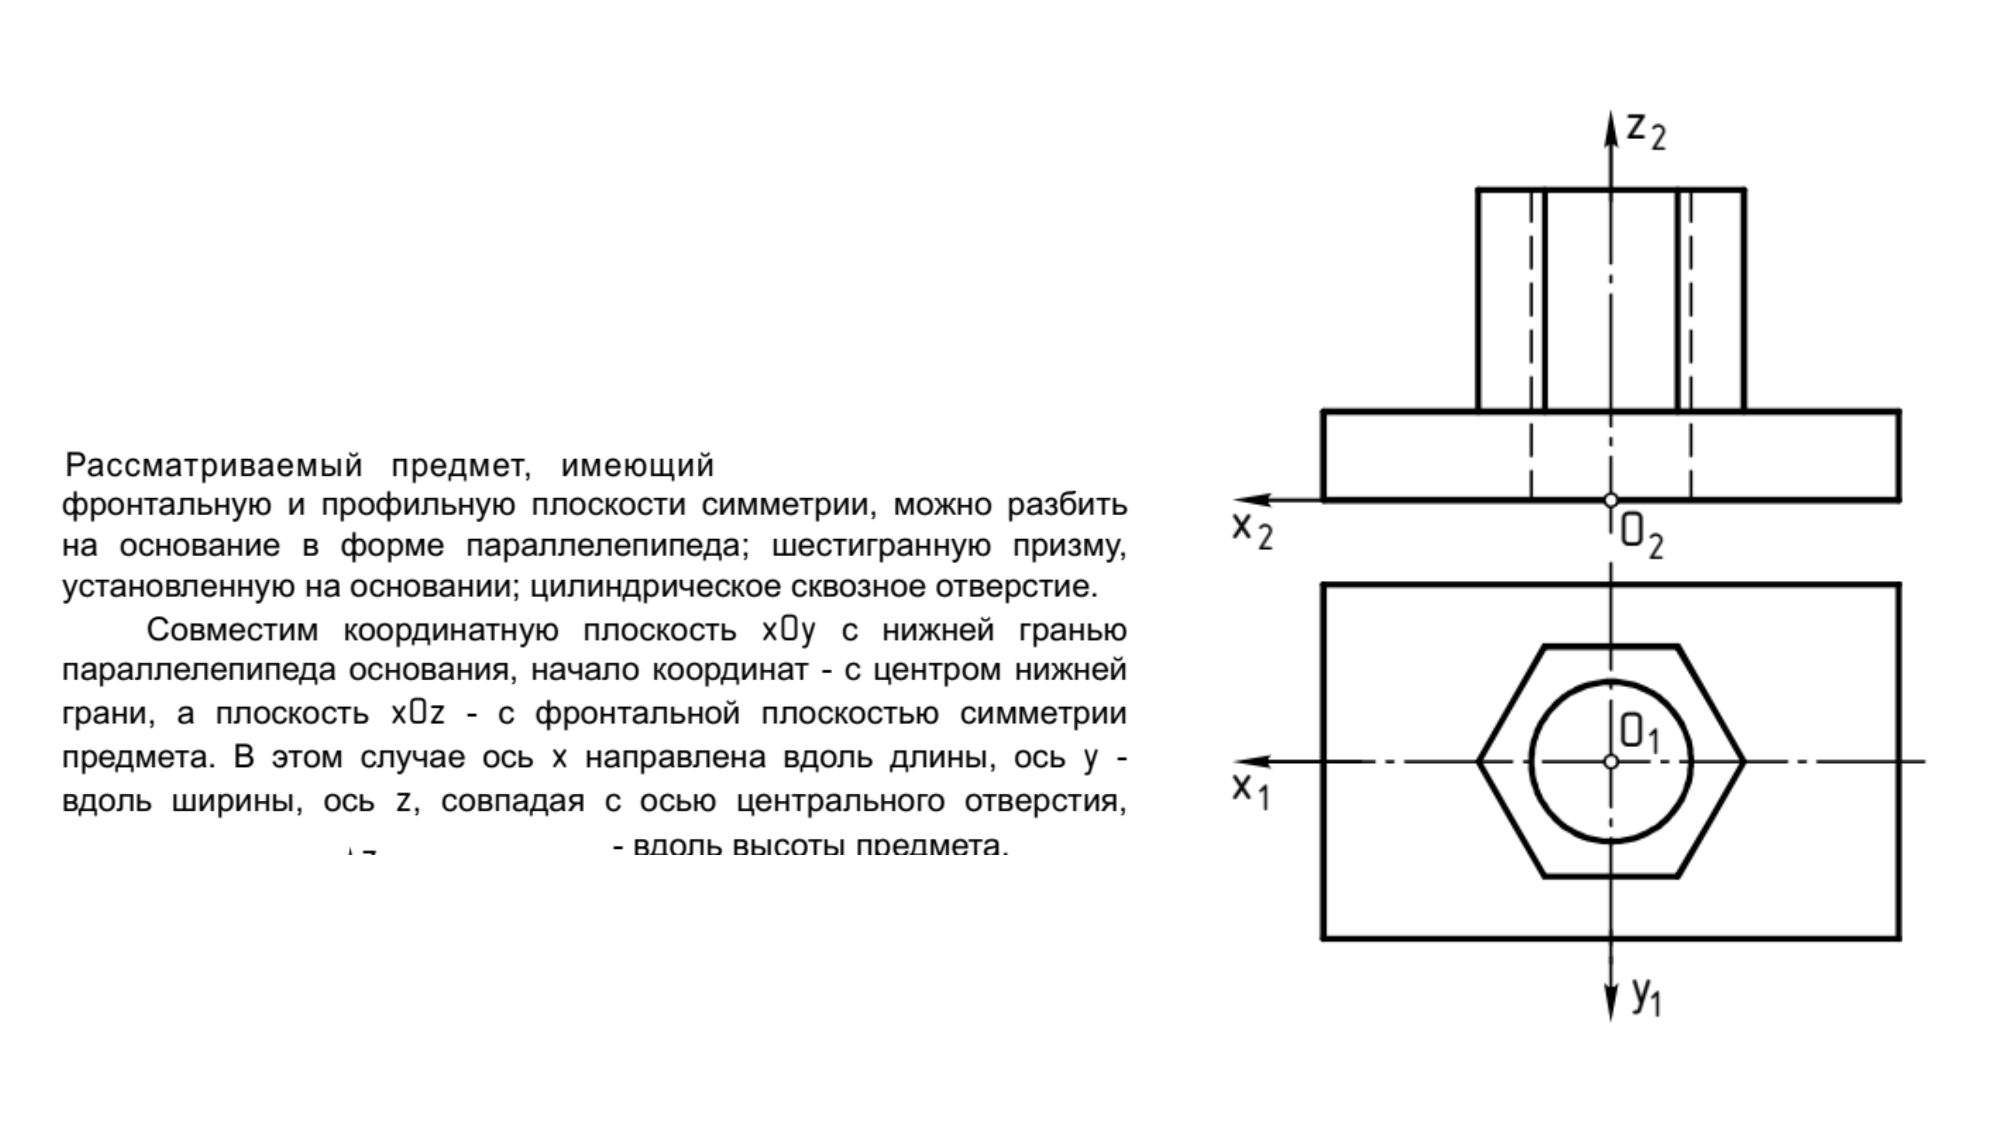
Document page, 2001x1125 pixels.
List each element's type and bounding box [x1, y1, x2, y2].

list [52, 446, 733, 484]
list [1194, 109, 1929, 1051]
picture [30, 484, 1138, 855]
